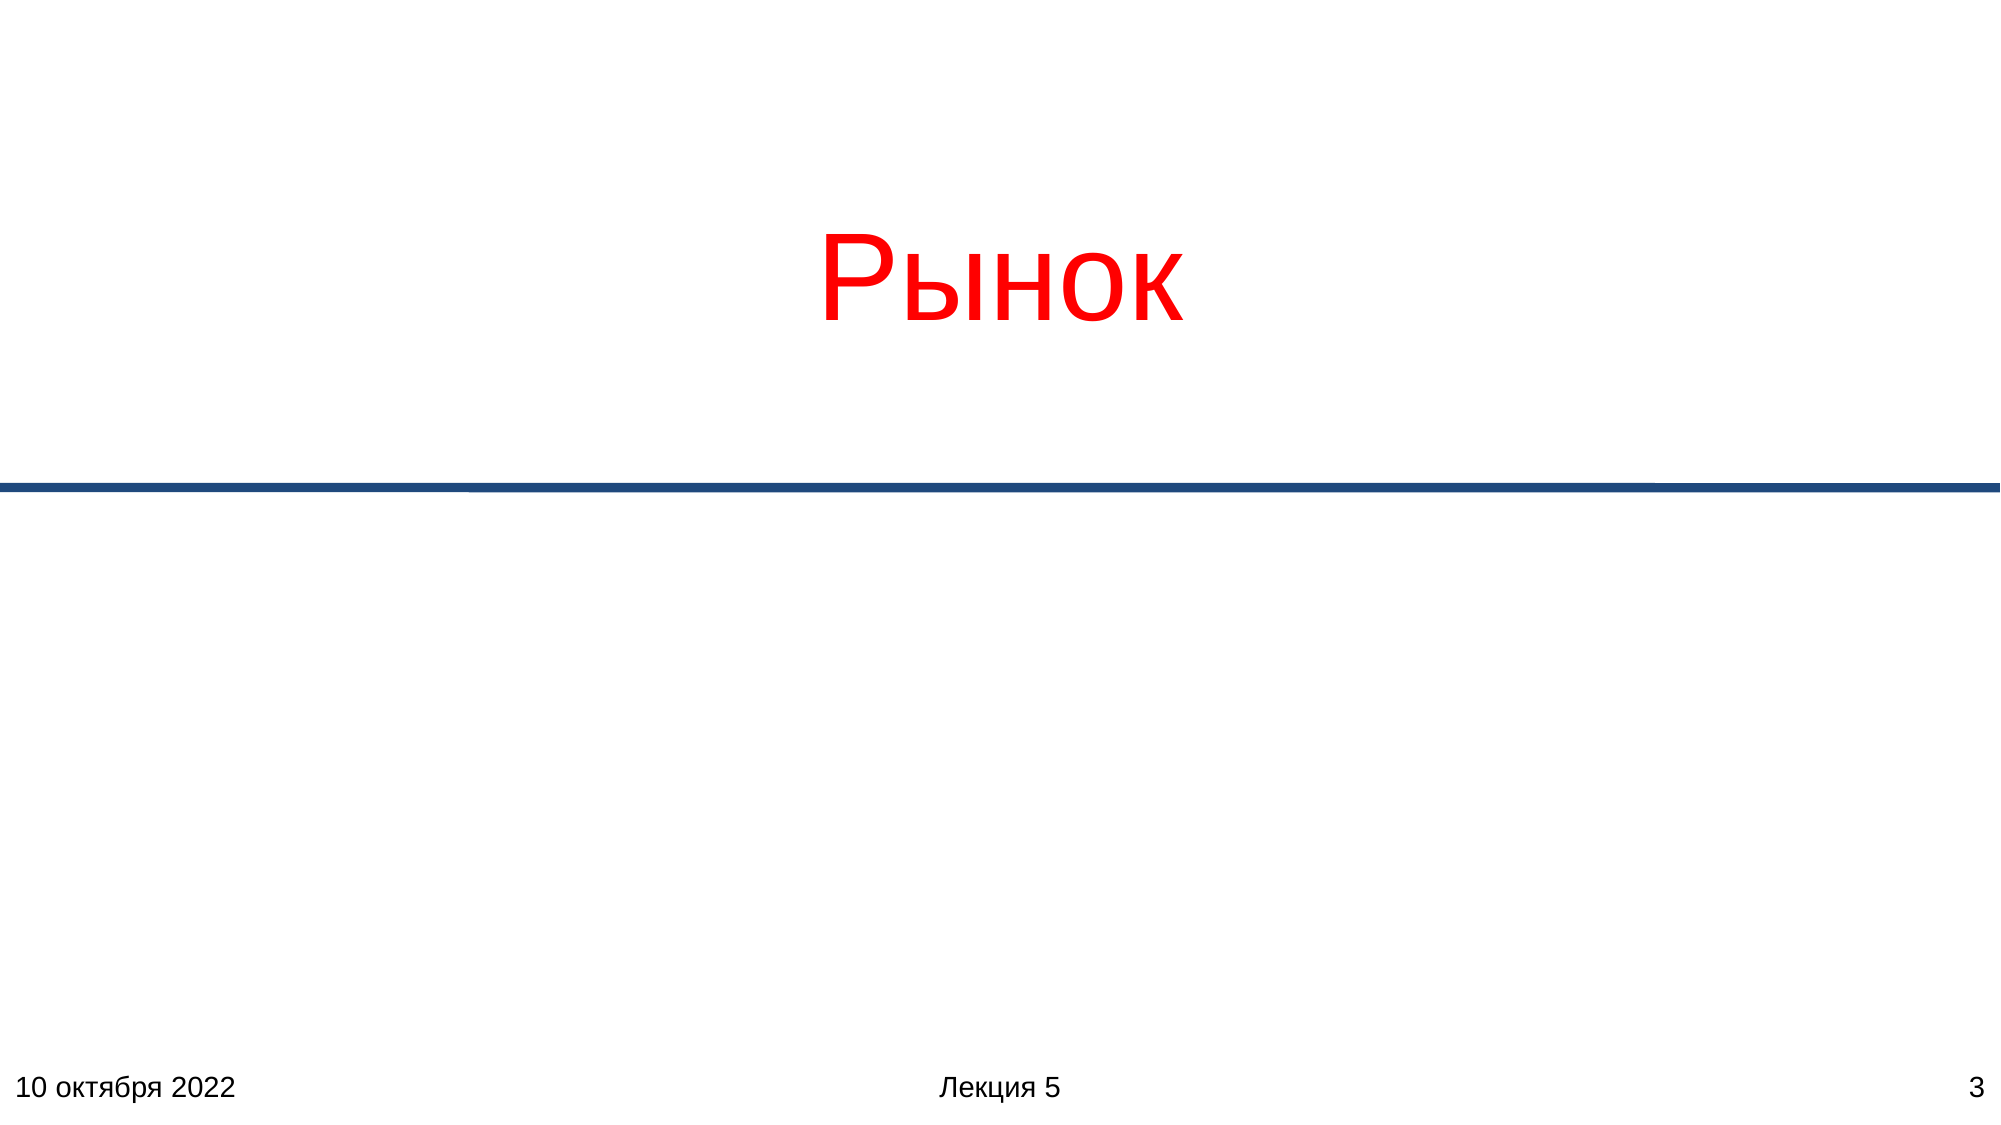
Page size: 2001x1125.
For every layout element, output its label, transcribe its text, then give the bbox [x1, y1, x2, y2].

slide_number 10 октября 2022 [0, 1046, 416, 1125]
footer Лекция 5 [416, 1046, 1583, 1125]
slide_number 3 [1583, 1046, 2000, 1125]
title Рынок [149, 149, 1851, 392]
